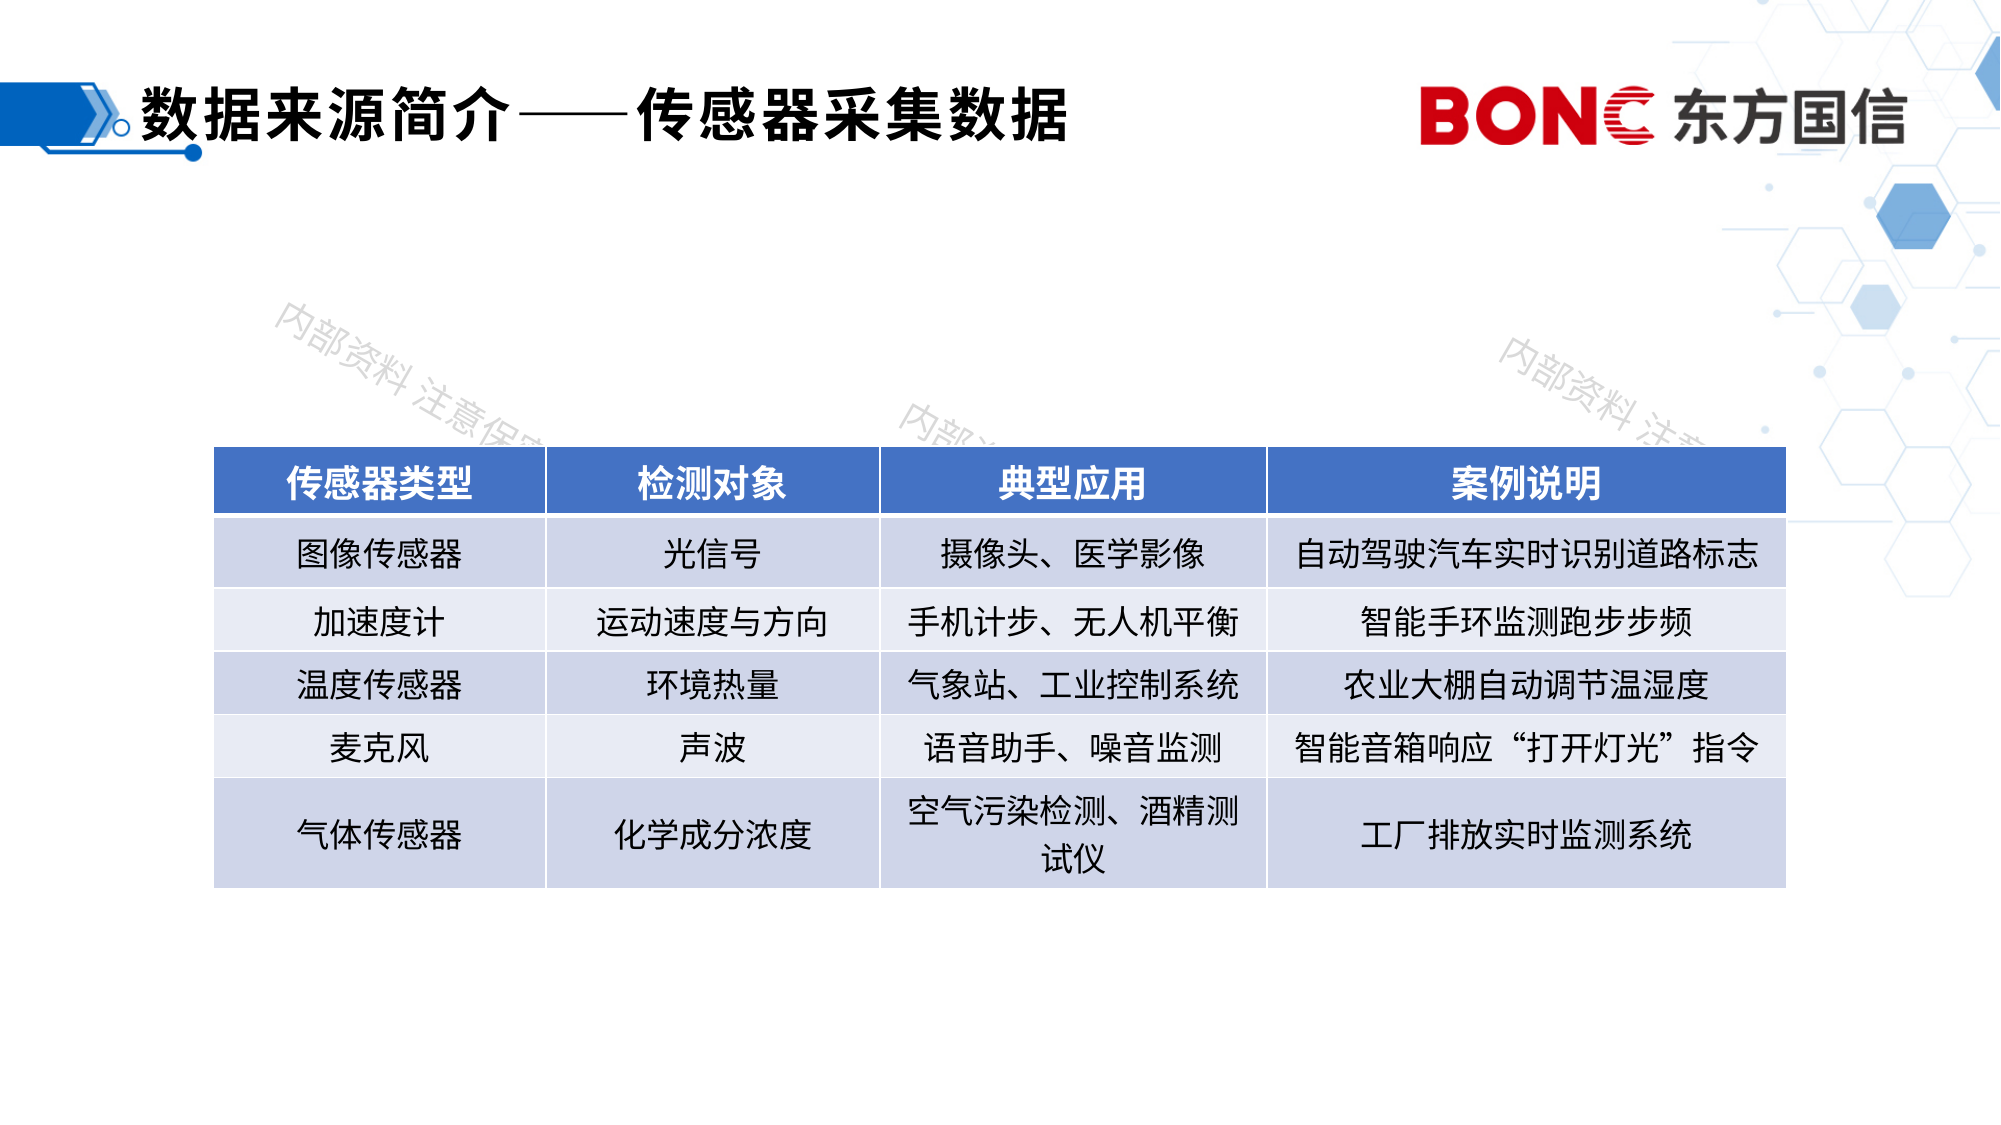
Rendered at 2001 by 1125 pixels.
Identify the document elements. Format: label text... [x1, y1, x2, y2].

table_cell 环境热量 [547, 652, 879, 714]
table_cell 空气污染检测、酒精测试仪 [881, 778, 1266, 888]
table_cell 运动速度与方向 [547, 589, 879, 650]
picture [0, 0, 2000, 1125]
table_cell 气象站、工业控制系统 [881, 652, 1266, 714]
table_cell 手机计步、无人机平衡 [881, 589, 1266, 650]
title 数据来源简介——传感器采集数据 [124, 59, 1905, 166]
table_cell 图像传感器 [214, 518, 545, 587]
table_cell 光信号 [547, 518, 879, 587]
table_cell 语音助手、噪音监测 [881, 715, 1266, 777]
table_cell 农业大棚自动调节温湿度 [1268, 652, 1786, 714]
table_cell 温度传感器 [214, 652, 545, 714]
table_cell 摄像头、医学影像 [881, 518, 1266, 587]
table_header 典型应用 [881, 447, 1266, 513]
table_cell 自动驾驶汽车实时识别道路标志 [1268, 518, 1786, 587]
table_header 检测对象 [547, 447, 879, 513]
table_cell 加速度计 [214, 589, 545, 650]
table_cell 气体传感器 [214, 778, 545, 888]
table_cell 智能手环监测跑步步频 [1268, 589, 1786, 650]
table_cell 声波 [547, 715, 879, 777]
table_header 传感器类型 [214, 447, 545, 513]
table_header 案例说明 [1268, 447, 1786, 513]
table_cell 智能音箱响应“打开灯光”指令 [1268, 715, 1786, 777]
table_cell 工厂排放实时监测系统 [1268, 778, 1786, 888]
table_cell 麦克风 [214, 715, 545, 777]
table_cell 化学成分浓度 [547, 778, 879, 888]
